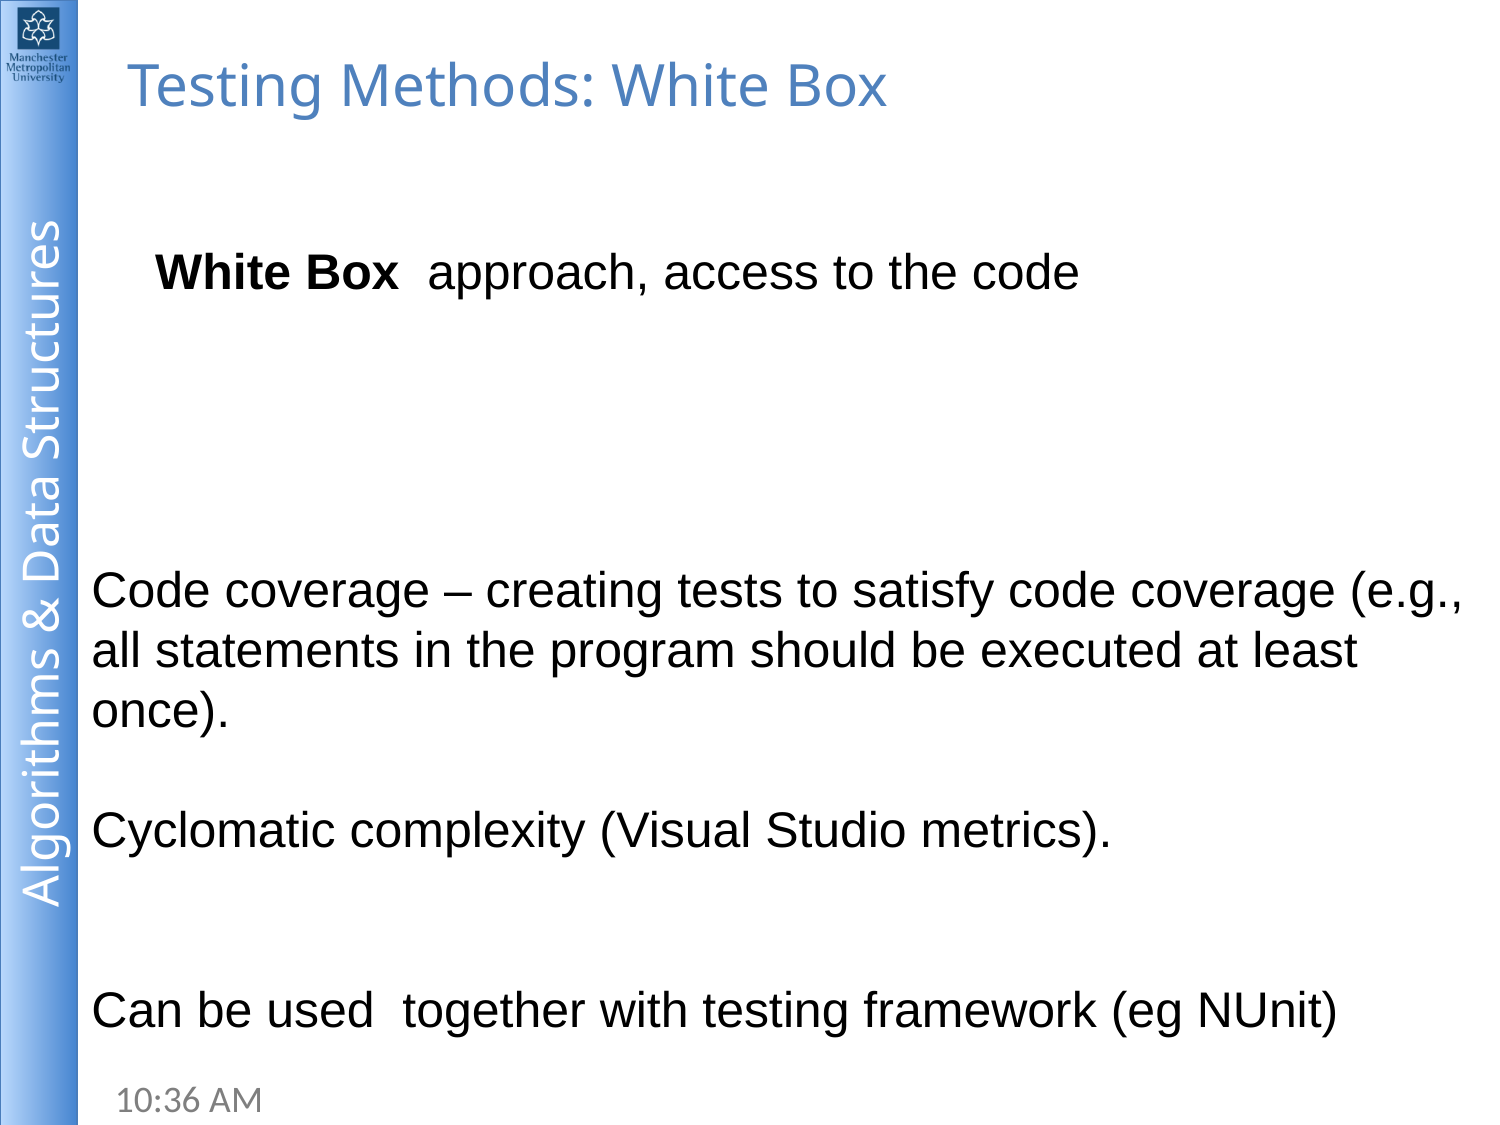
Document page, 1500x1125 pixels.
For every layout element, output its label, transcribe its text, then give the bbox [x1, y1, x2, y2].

text_box White Box approach, access to the code [112, 231, 1483, 547]
picture [5, 7, 70, 83]
text_box Code coverage – creating tests to satisfy code coverage (e.g., all statements in the program should be executed at least once). Cyclomatic complexity (Visual Studio metrics). Can be used together with testing framework (eg NUnit) [76, 549, 1500, 1045]
title Testing Methods: White Box [112, 23, 1447, 142]
